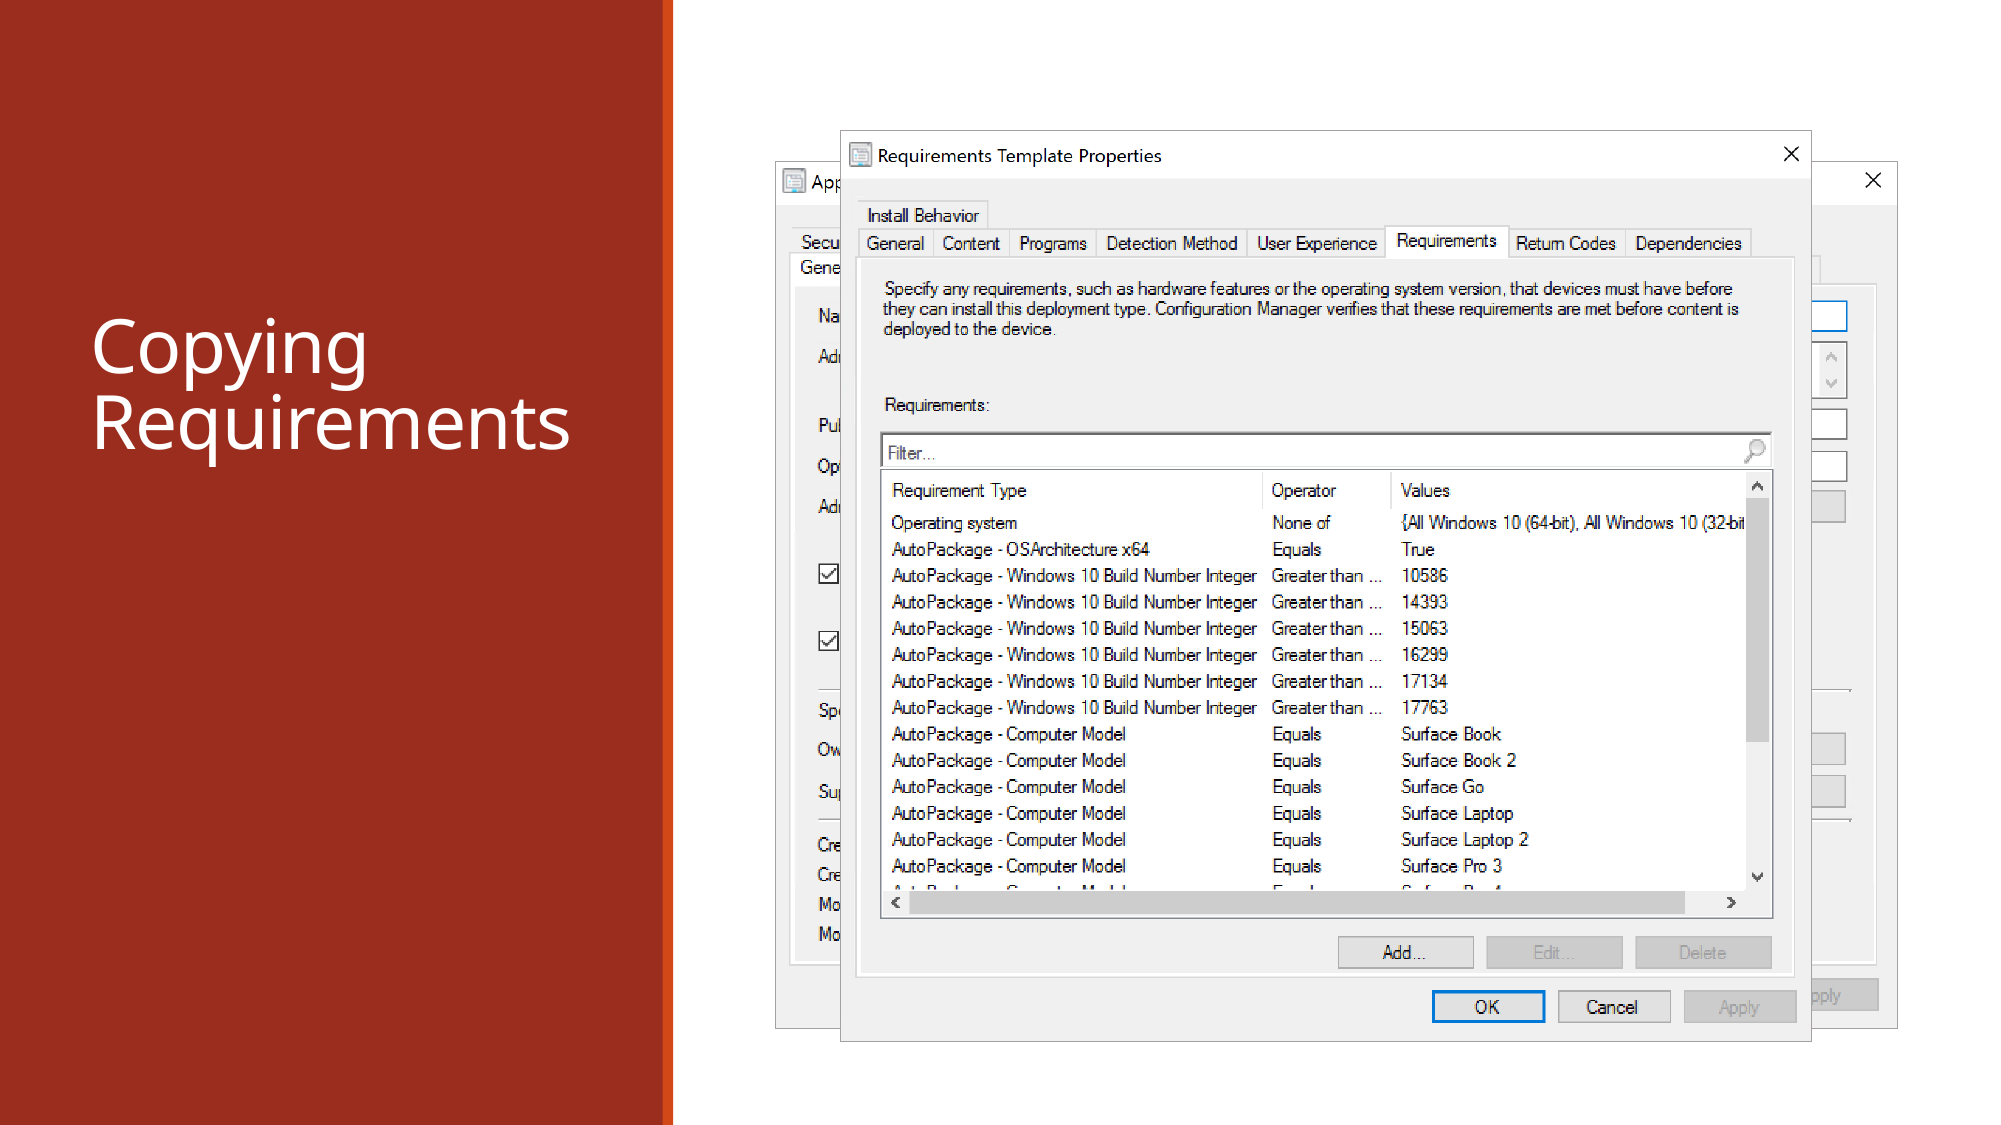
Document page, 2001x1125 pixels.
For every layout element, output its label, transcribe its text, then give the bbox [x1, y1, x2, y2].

picture [775, 130, 1898, 1043]
title Copying Requirements [75, 97, 600, 473]
